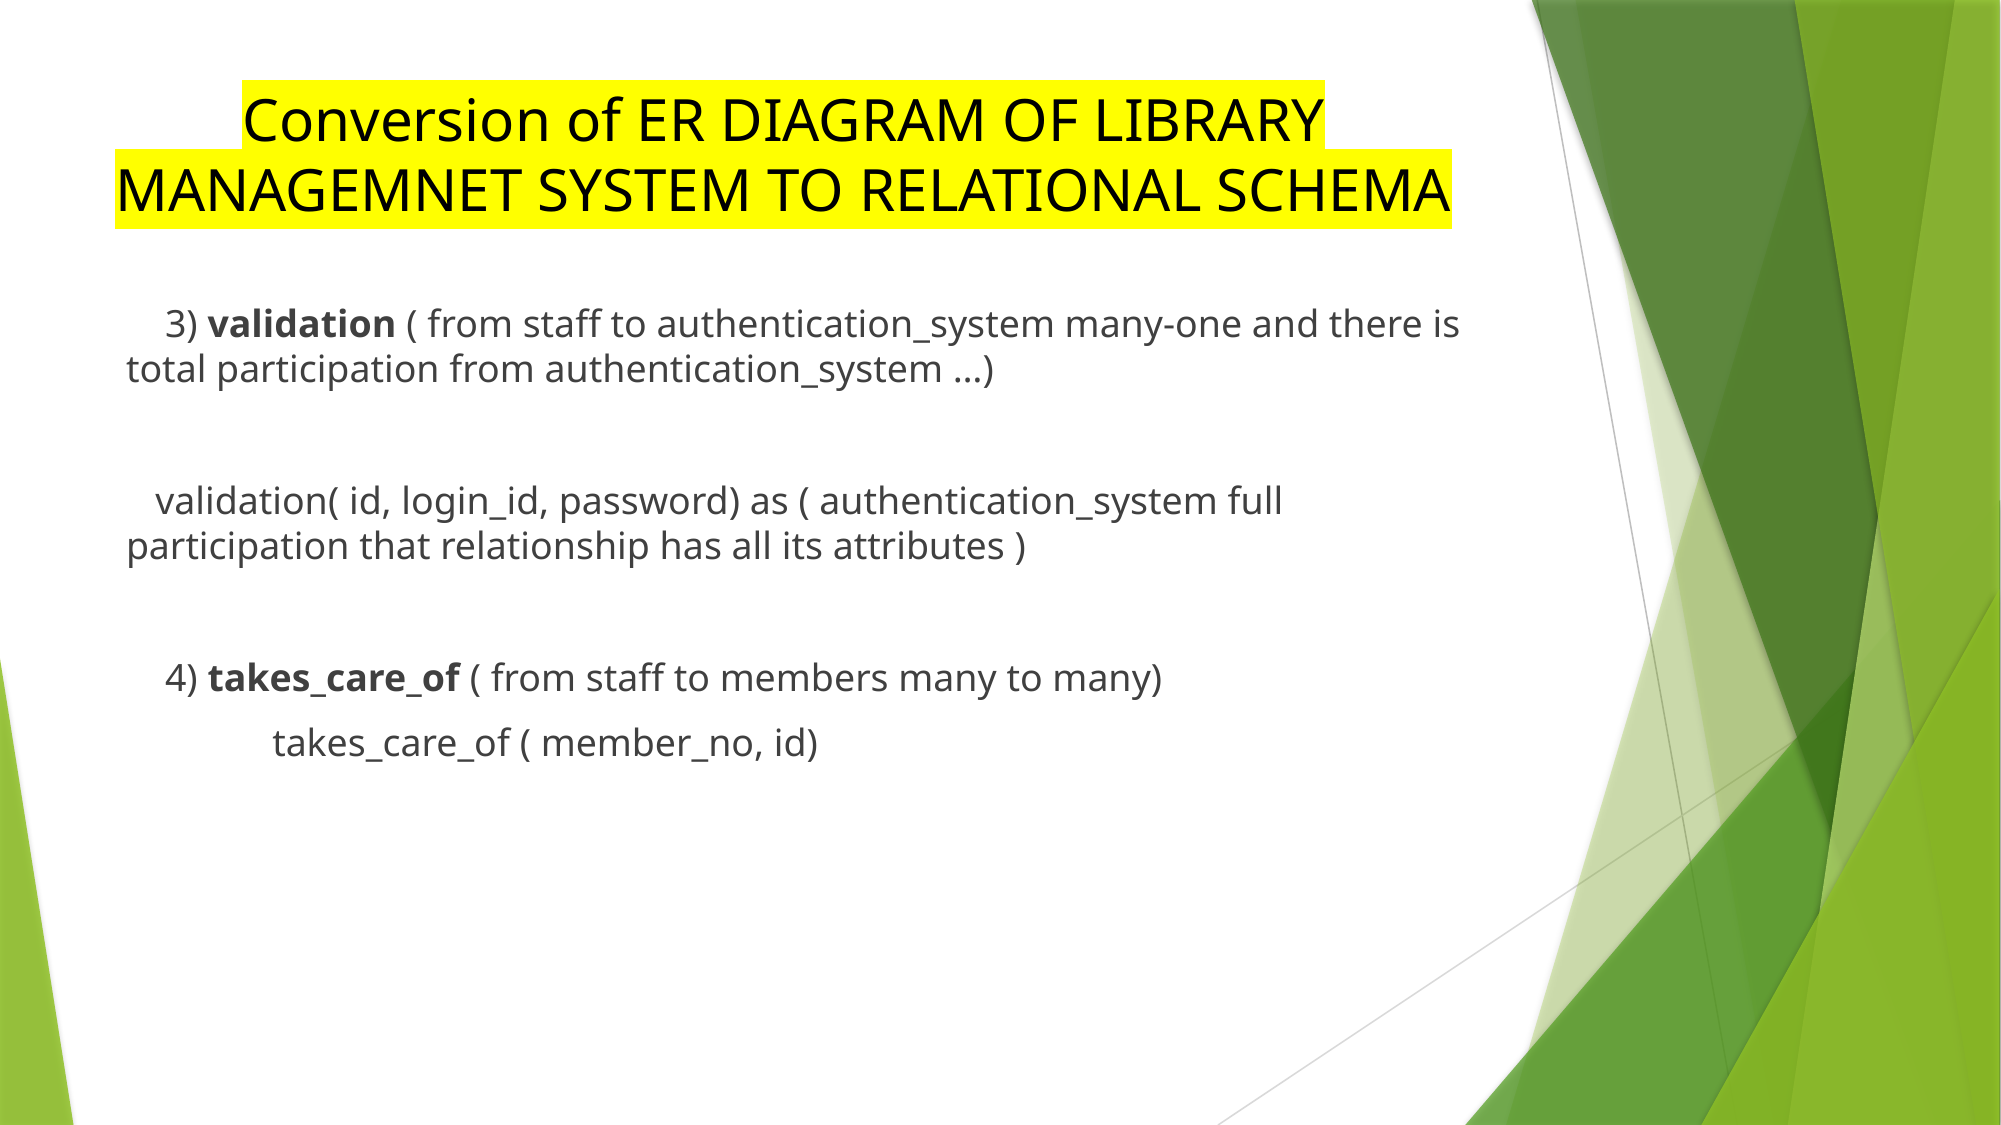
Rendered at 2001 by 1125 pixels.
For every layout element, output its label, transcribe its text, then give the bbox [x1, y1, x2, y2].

list 3) validation ( from staff to authentication_system many-one and there is total participation from authentication_system …) validation( id, login_id, password) as ( authentication_system full participation that relationship has all its attributes ) 4) takes_care_of ( from staff to members many to many) takes_care_of ( member_no, id) [111, 292, 1522, 991]
title Conversion of ER DIAGRAM OF LIBRARY MANAGEMNET SYSTEM TO RELATIONAL SCHEMA [78, 76, 1489, 293]
